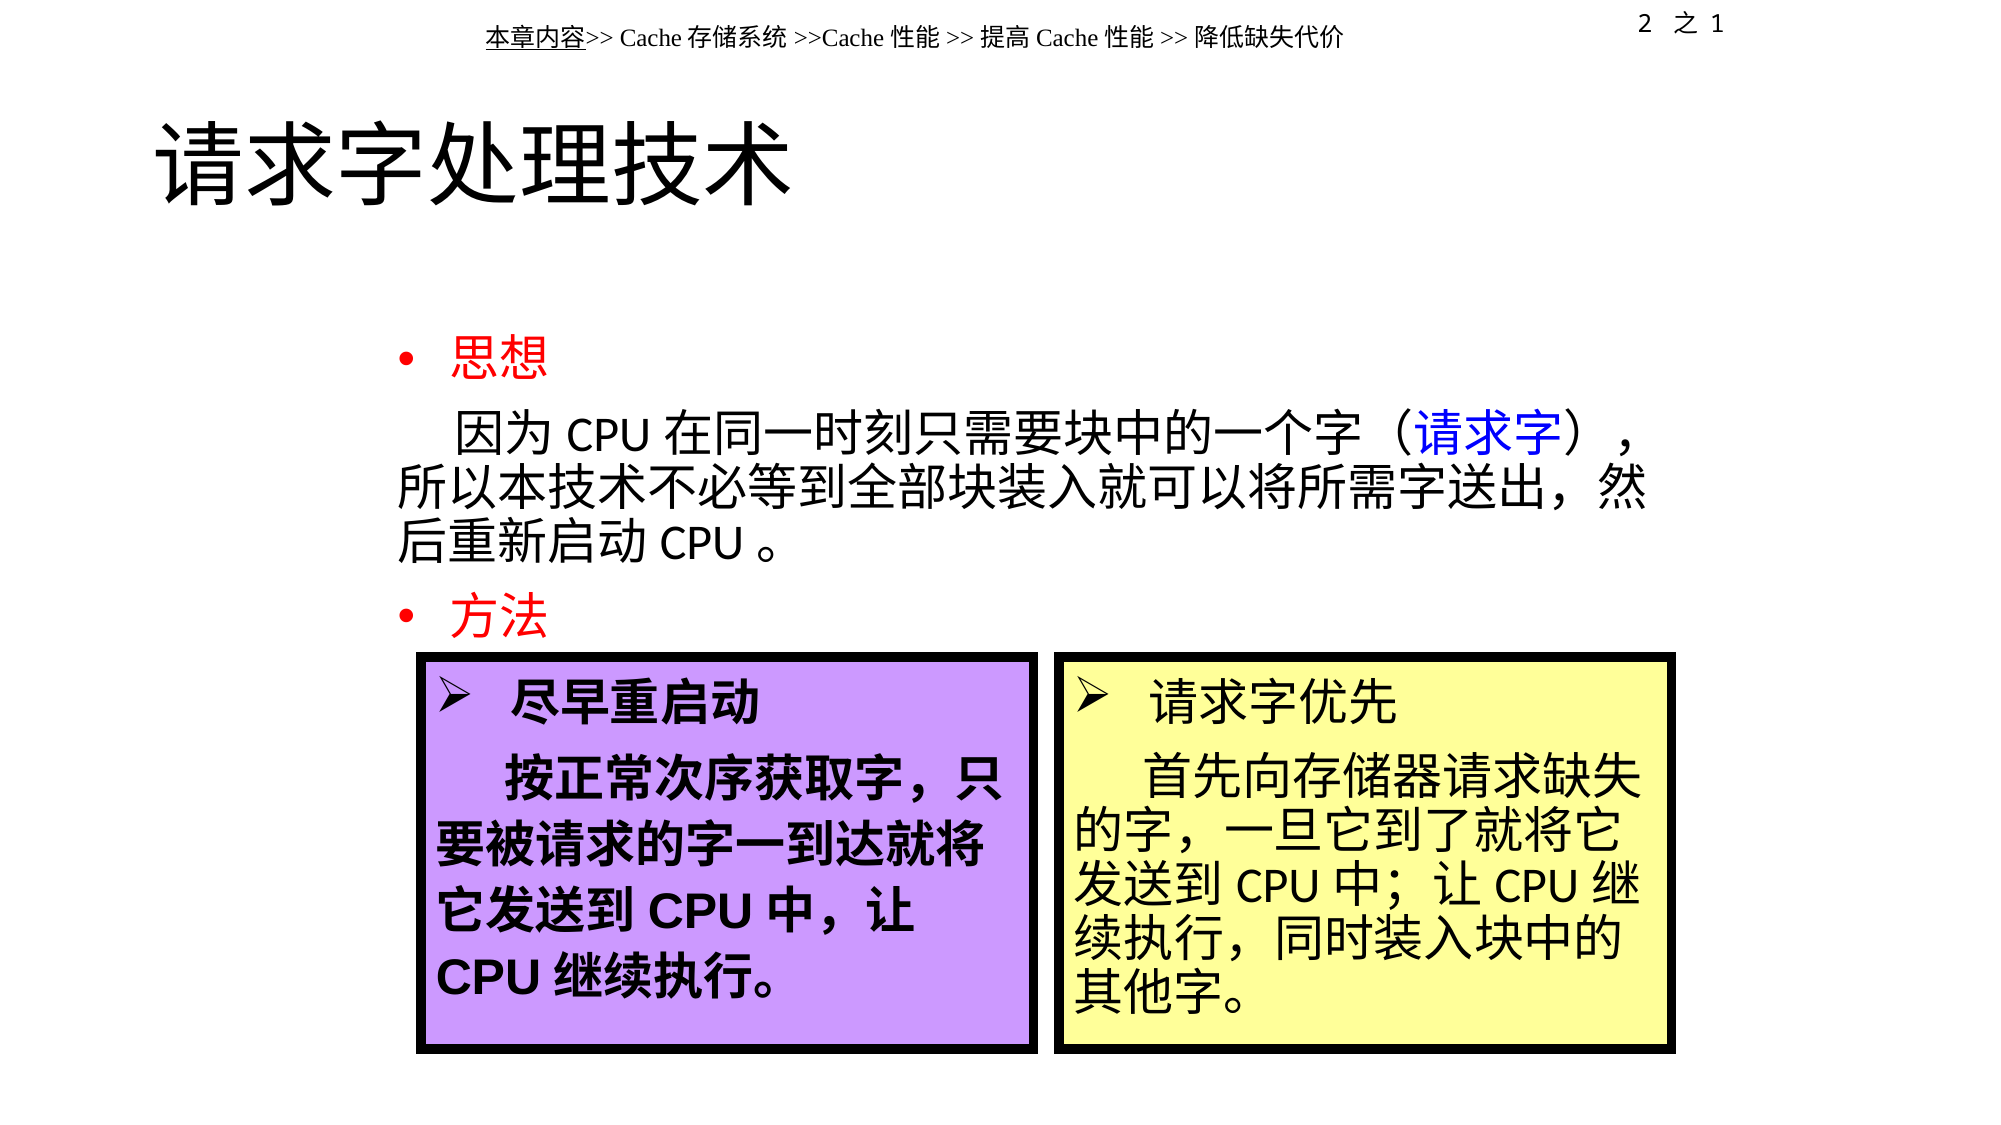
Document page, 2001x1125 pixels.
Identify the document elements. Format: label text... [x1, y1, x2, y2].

text_box 2 之 1 [1612, 0, 1750, 46]
text_box 本章内容>> Cache存储系统>>Cache性能>>提高Cache性能>>降低缺失代价 [470, 14, 1713, 66]
list 请求字优先 首先向存储器请求缺失的字，一旦它到了就将它发送到CPU中；让CPU继续执行，同时装入块中的其他字。 [1059, 657, 1672, 1050]
title 请求字处理技术 [137, 59, 1863, 278]
list 思想 因为CPU在同一时刻只需要块中的一个字（请求字），所以本技术不必等到全部块装入就可以将所需字送出，然后重新启动CPU。 方法 [382, 326, 1700, 657]
text_box 尽早重启动 按正常次序获取字，只要被请求的字一到达就将它发送到CPU中，让CPU继续执行。 [421, 657, 1034, 1050]
